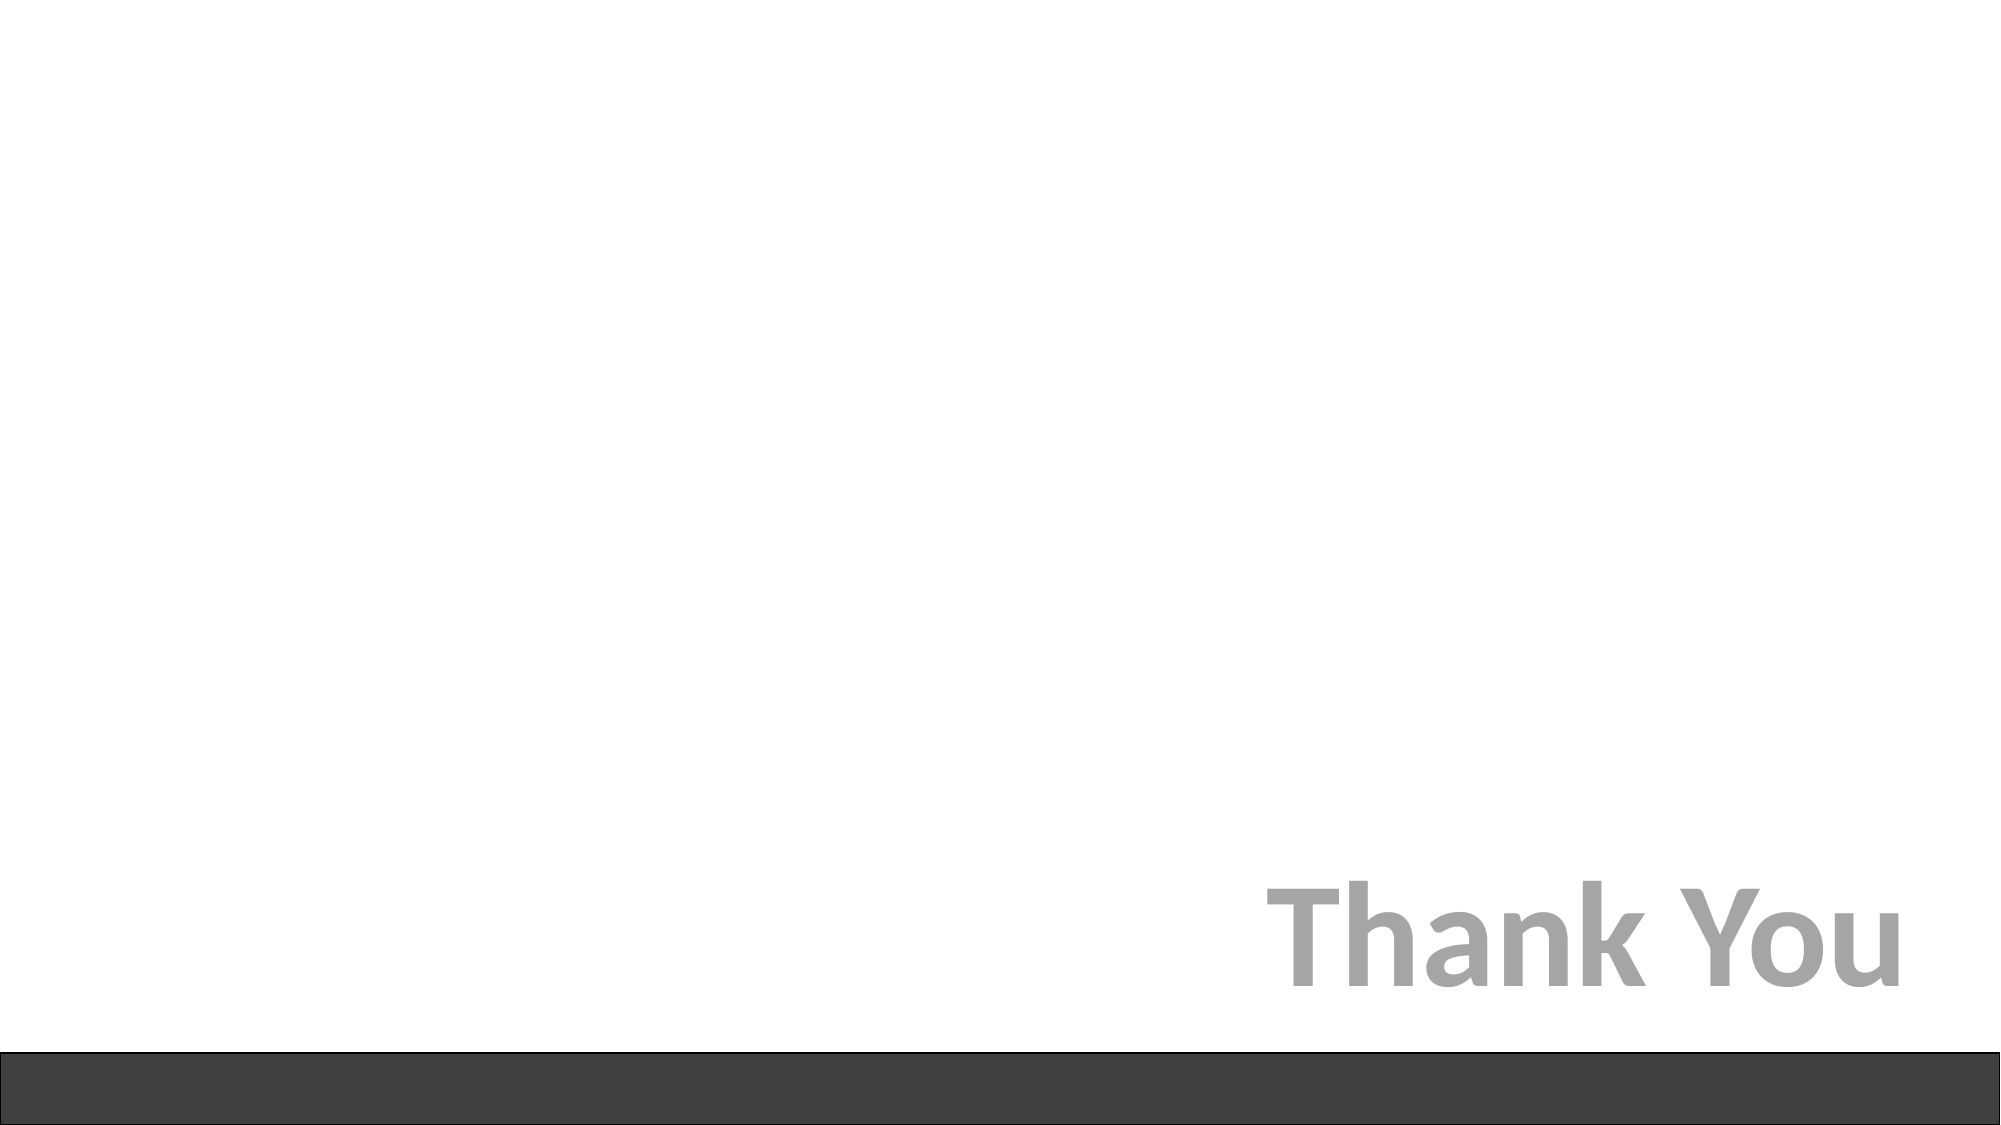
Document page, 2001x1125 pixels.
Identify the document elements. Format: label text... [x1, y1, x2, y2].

text_box Thank You [1251, 828, 1924, 1024]
text_box [0, 1052, 2000, 1125]
